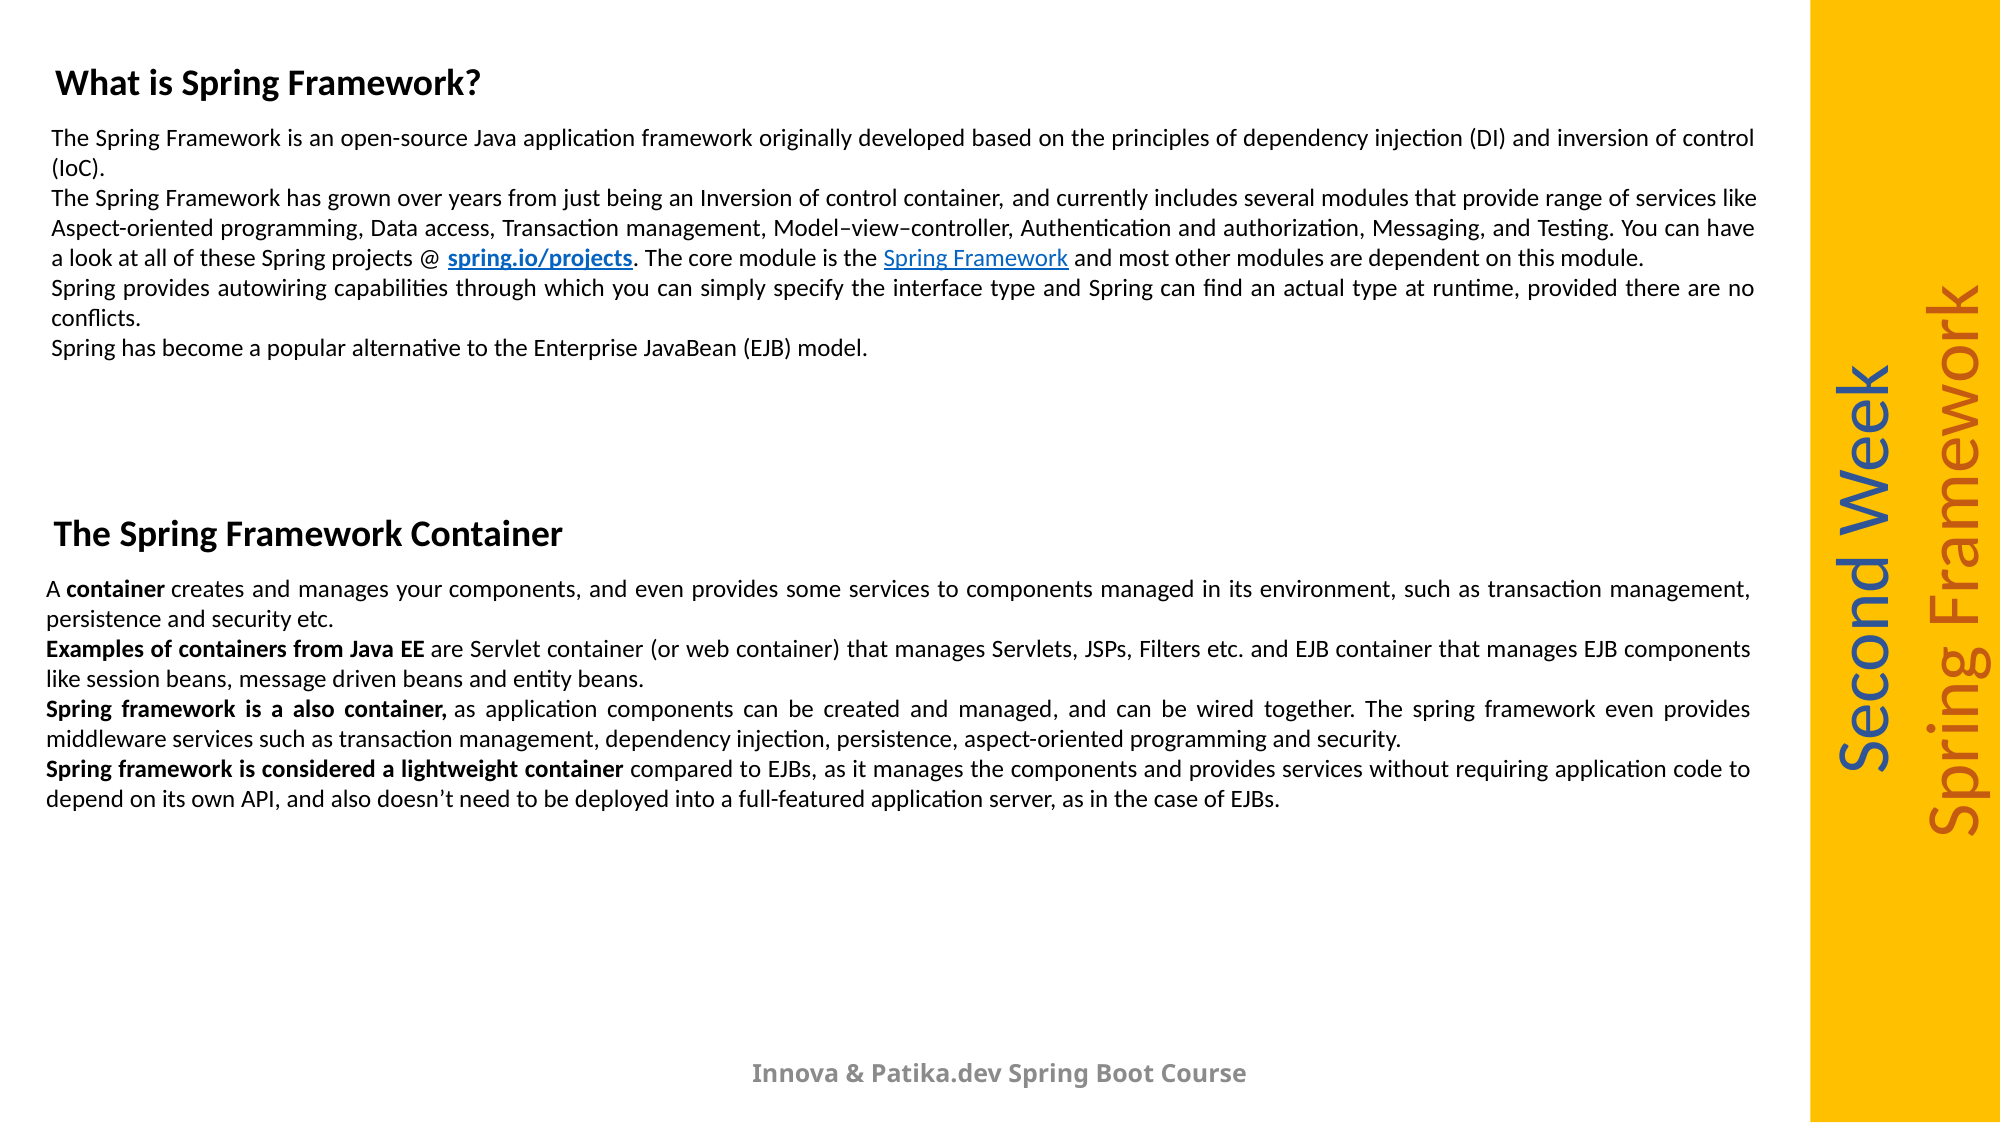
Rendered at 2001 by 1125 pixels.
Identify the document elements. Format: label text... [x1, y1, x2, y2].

text_box What is Spring Framework? [40, 50, 498, 111]
text_box The Spring Framework Container [38, 501, 579, 562]
text_box The Spring Framework is an open-source Java application framework originally developed based on the principles of dependency injection (DI) and inversion of control (IoC). The Spring Framework has grown over years from just being an Inversion of control container, and currently includes several modules that provide range of services like Aspect-oriented programming, Data access, Transaction management, Model–view–controller, Authentication and authorization, Messaging, and Testing. You can have a look at all of these Spring projects @ spring.io/projects. The core module is the Spring Framework and most other modules are dependent on this module. Spring provides autowiring capabilities through which you can simply specify the interface type and Spring can find an actual type at runtime, provided there are no conflicts. Spring has become a popular alternative to the Enterprise JavaBean (EJB) model. [36, 114, 1774, 369]
footer Innova & Patika.dev Spring Boot Course [662, 1042, 1338, 1103]
text_box A container creates and manages your components, and even provides some services to components managed in its environment, such as transaction management, persistence and security etc. Examples of containers from Java EE are Servlet container (or web container) that manages Servlets, JSPs, Filters etc. and EJB container that manages EJB components like session beans, message driven beans and entity beans. Spring framework is a also container, as application components can be created and managed, and can be wired together. The spring framework even provides middleware services such as transaction management, dependency injection, persistence, aspect-oriented programming and security. Spring framework is considered a lightweight container compared to EJBs, as it manages the components and provides services without requiring application code to depend on its own API, and also doesn’t need to be deployed into a full-featured application server, as in the case of EJBs. [31, 565, 1769, 820]
text_box [1809, 854, 2000, 1123]
text_box [1809, 0, 2000, 269]
text_box Second Week Spring Framework [1806, 269, 2000, 854]
